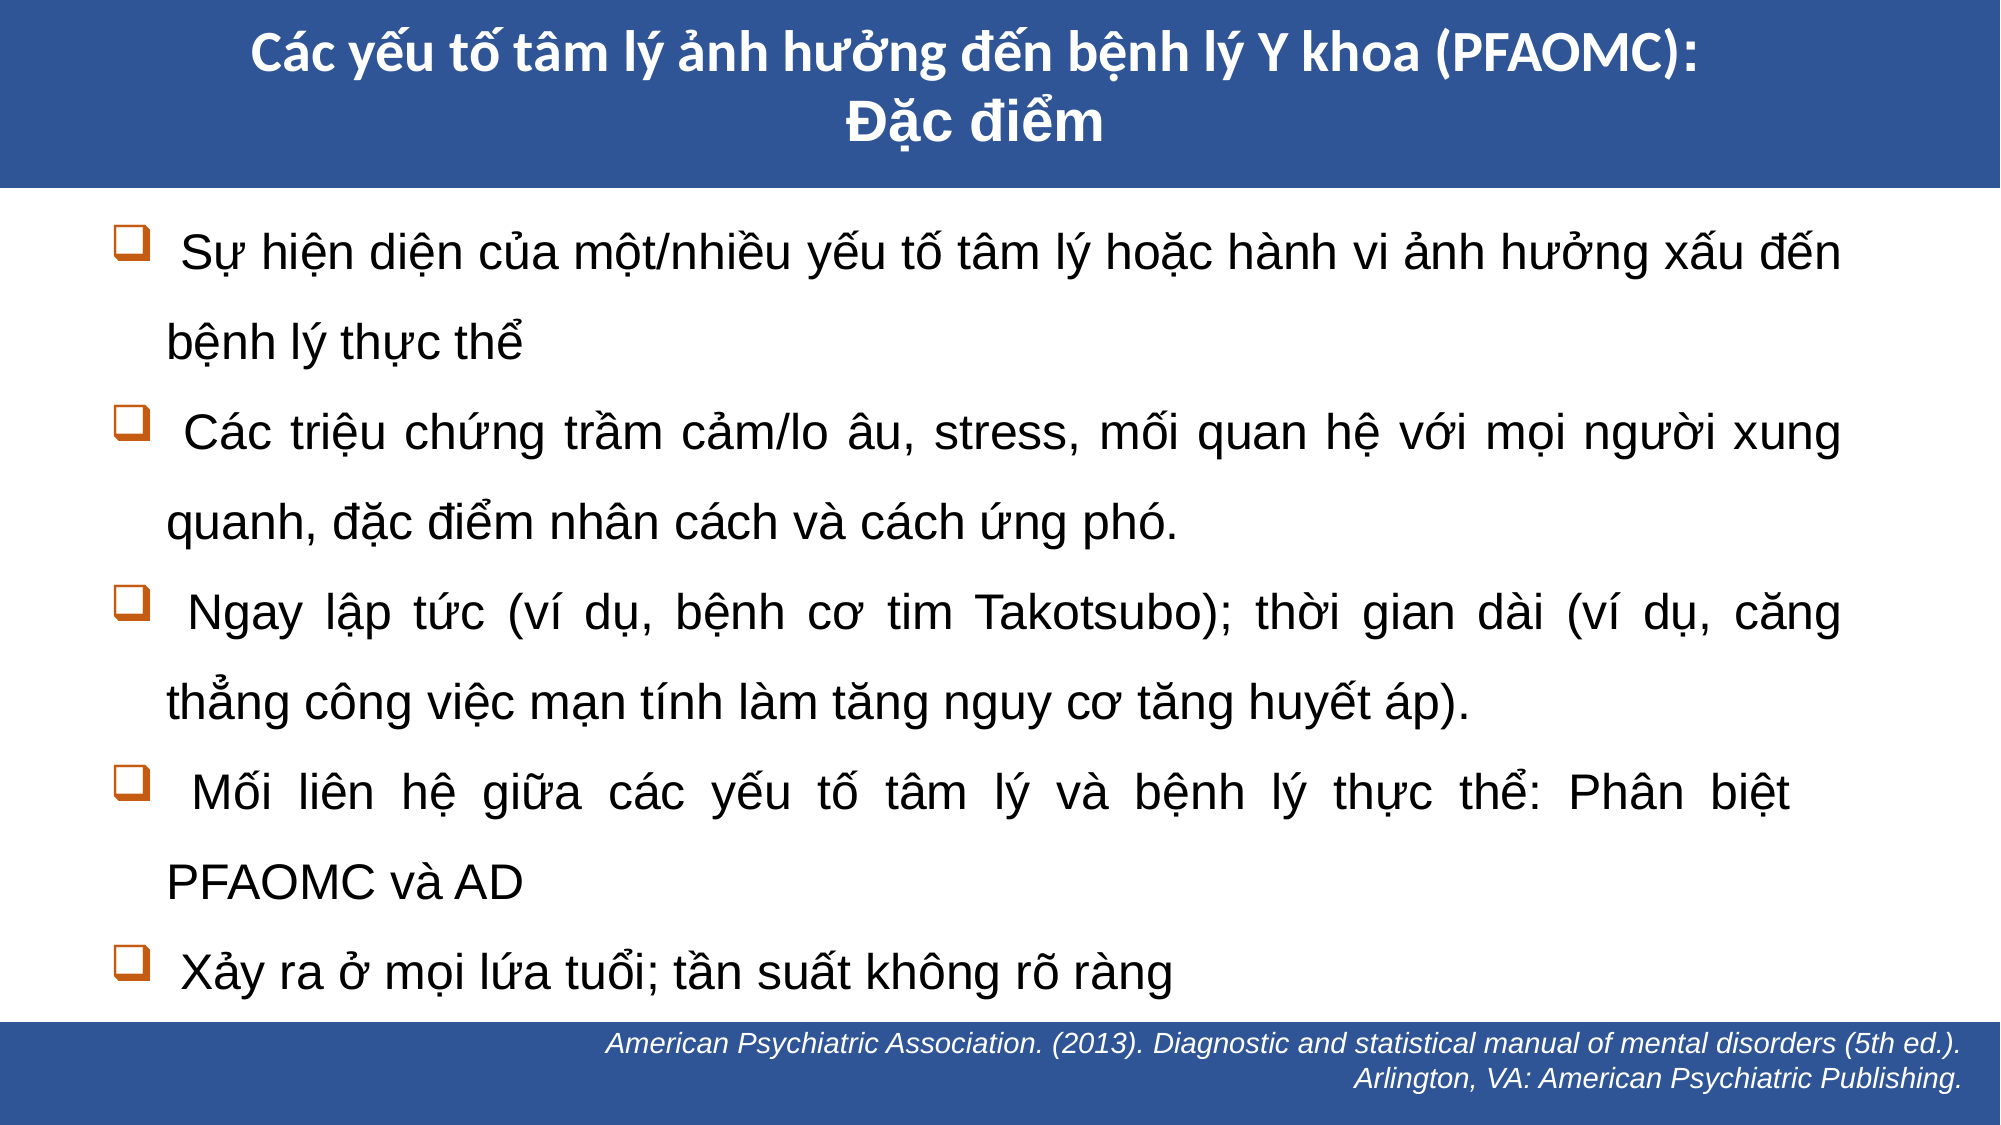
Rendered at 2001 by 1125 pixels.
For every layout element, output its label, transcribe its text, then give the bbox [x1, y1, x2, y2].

text_box [0, 1021, 2000, 1125]
text_box Các yếu tố tâm lý ảnh hưởng đến bệnh lý Y khoa (PFAOMC): Đặc điểm [223, 5, 1729, 182]
text_box American Psychiatric Association. (2013). Diagnostic and statistical manual of mental disorders (5th ed.). Arlington, VA: American Psychiatric Publishing. [473, 1016, 1979, 1102]
text_box Sự hiện diện của một/nhiều yếu tố tâm lý hoặc hành vi ảnh hưởng xấu đến bệnh lý thực thể Các triệu chứng trầm cảm/lo âu, stress, mối quan hệ với mọi người xung quanh, đặc điểm nhân cách và cách ứng phó. Ngay lập tức (ví dụ, bệnh cơ tim Takotsubo); thời gian dài (ví dụ, căng thẳng công việc mạn tính làm tăng nguy cơ tăng huyết áp). Mối liên hệ giữa các yếu tố tâm lý và bệnh lý thực thể: Phân biệt PFAOMC và AD Xảy ra ở mọi lứa tuổi; tần suất không rõ ràng [95, 182, 1858, 1007]
text_box [0, 0, 2000, 189]
